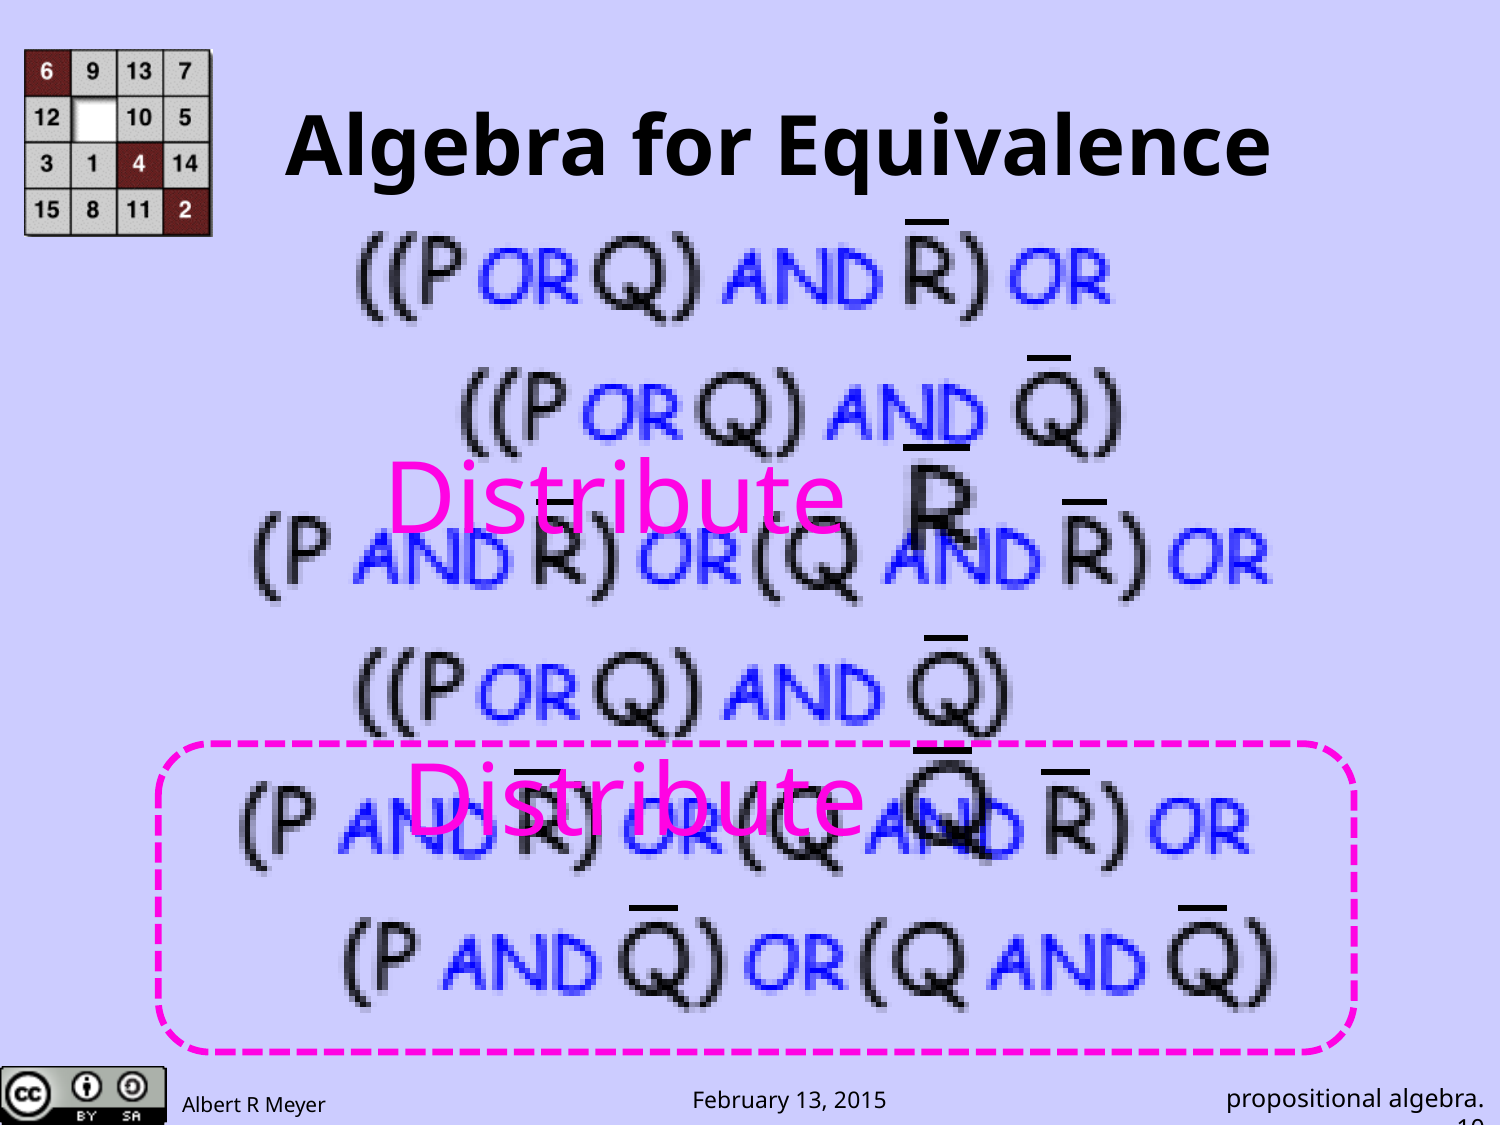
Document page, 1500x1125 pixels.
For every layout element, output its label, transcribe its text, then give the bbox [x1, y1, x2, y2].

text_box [243, 476, 1279, 755]
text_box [229, 747, 1294, 1026]
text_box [368, 416, 986, 565]
picture [0, 1066, 167, 1125]
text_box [374, 721, 1000, 874]
slide_number propositional algebra.10 [1202, 1074, 1500, 1121]
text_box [345, 197, 1133, 475]
text_box [158, 743, 1355, 1053]
picture [24, 49, 213, 237]
title Algebra for Equivalence [270, 59, 1386, 225]
